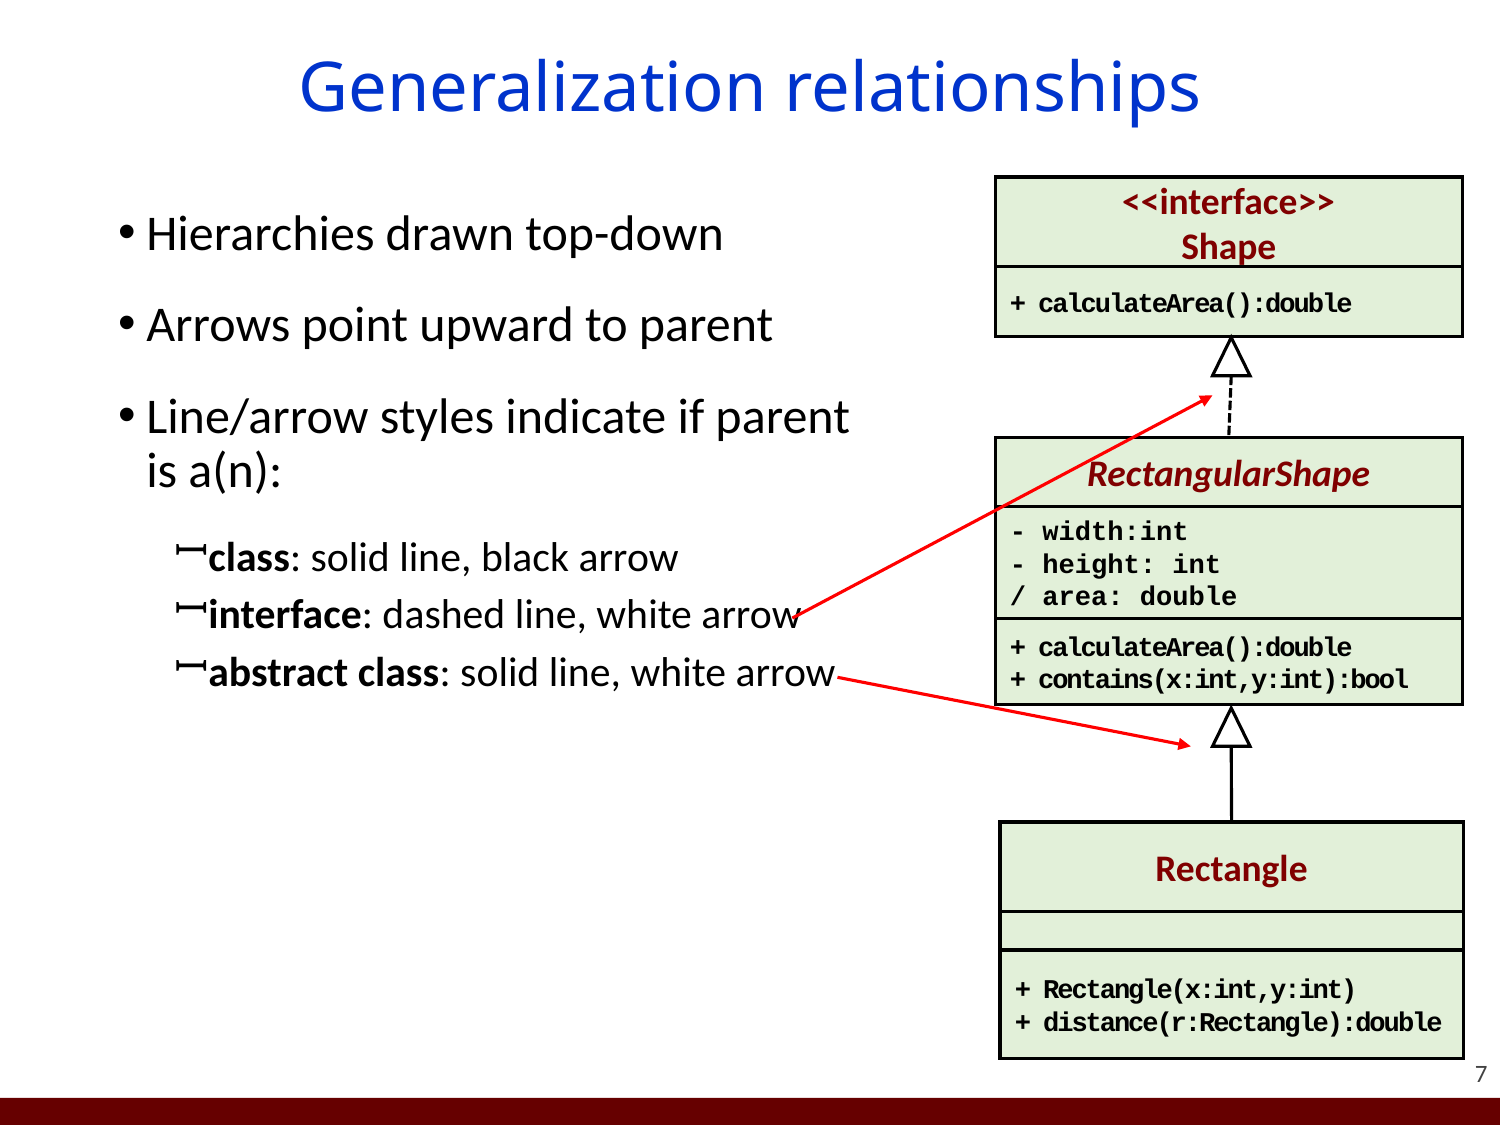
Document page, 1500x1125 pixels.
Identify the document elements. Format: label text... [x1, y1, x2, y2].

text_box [837, 677, 1191, 747]
list Hierarchies drawn top-down Arrows point upward to parent Line/arrow styles indicate if parent is a(n): class: solid line, black arrow interface: dashed line, white arrow abstract class: solid line, white arrow [103, 199, 900, 1014]
text_box [1210, 337, 1252, 377]
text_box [792, 395, 1213, 619]
text_box [1210, 705, 1252, 748]
title Generalization relationships [103, 18, 1397, 160]
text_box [999, 822, 1464, 1059]
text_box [995, 437, 1463, 705]
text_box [995, 177, 1463, 337]
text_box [1228, 375, 1232, 438]
